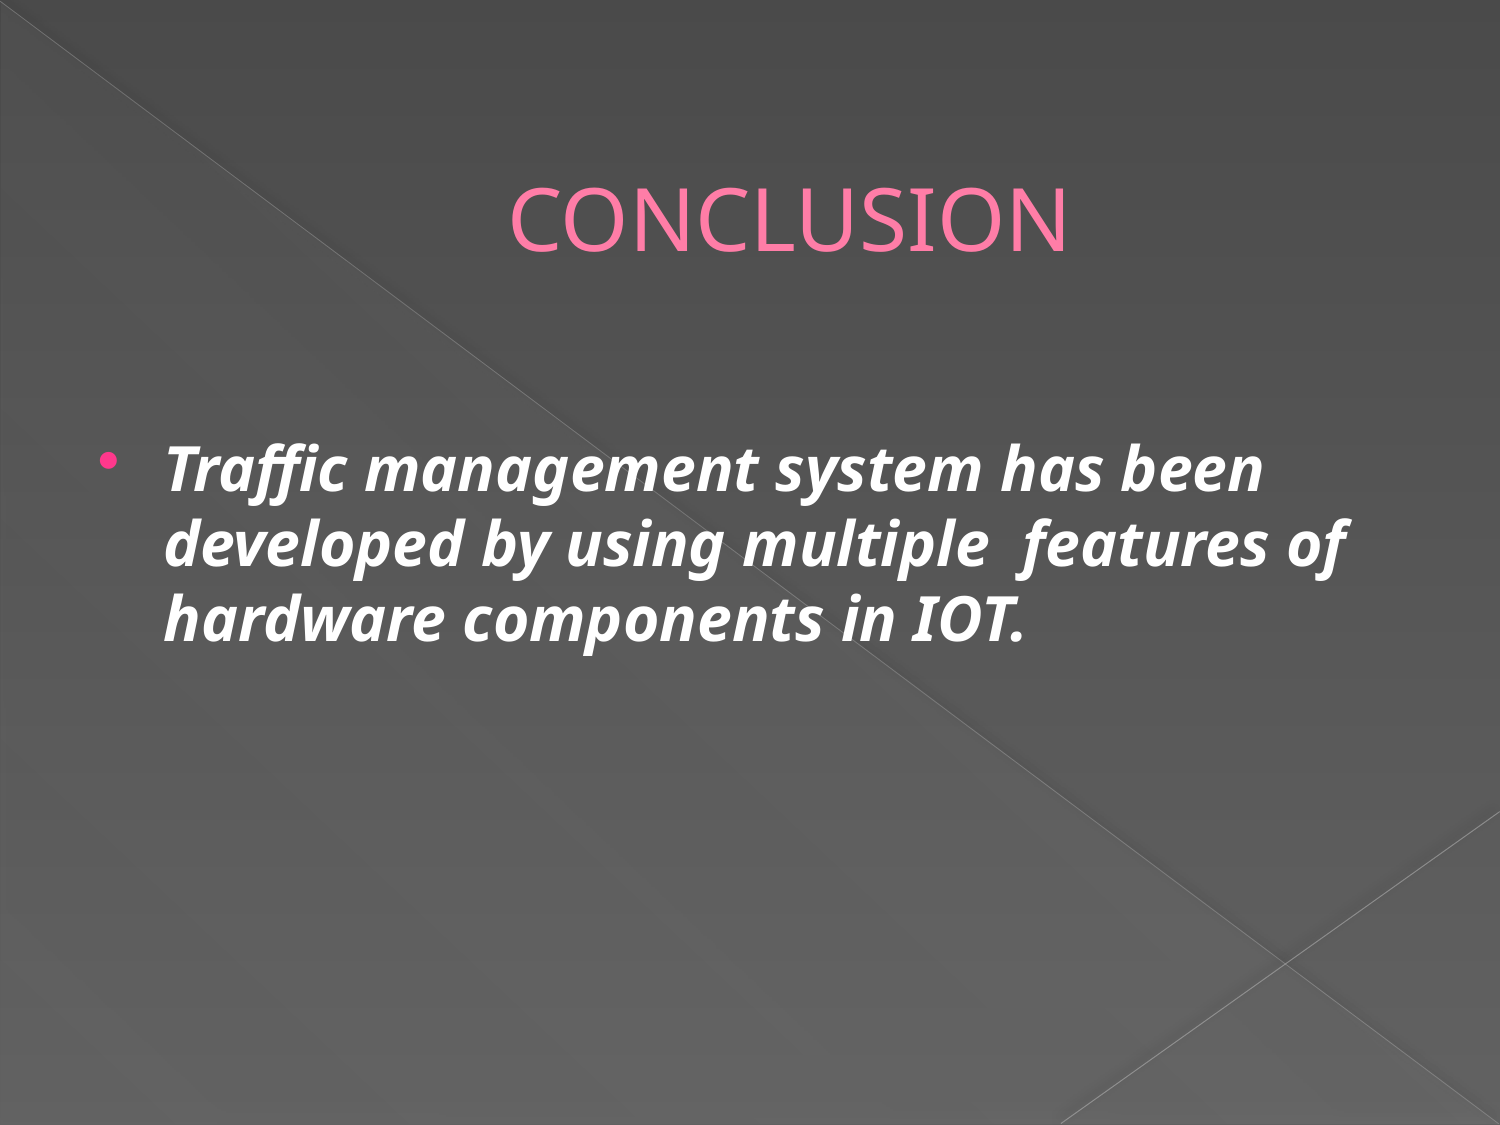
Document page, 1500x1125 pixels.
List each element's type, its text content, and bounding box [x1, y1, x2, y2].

list Traffic management system has been developed by using multiple features of hardware components in IOT. [75, 421, 1425, 1059]
title CONCLUSION [75, 117, 1425, 317]
